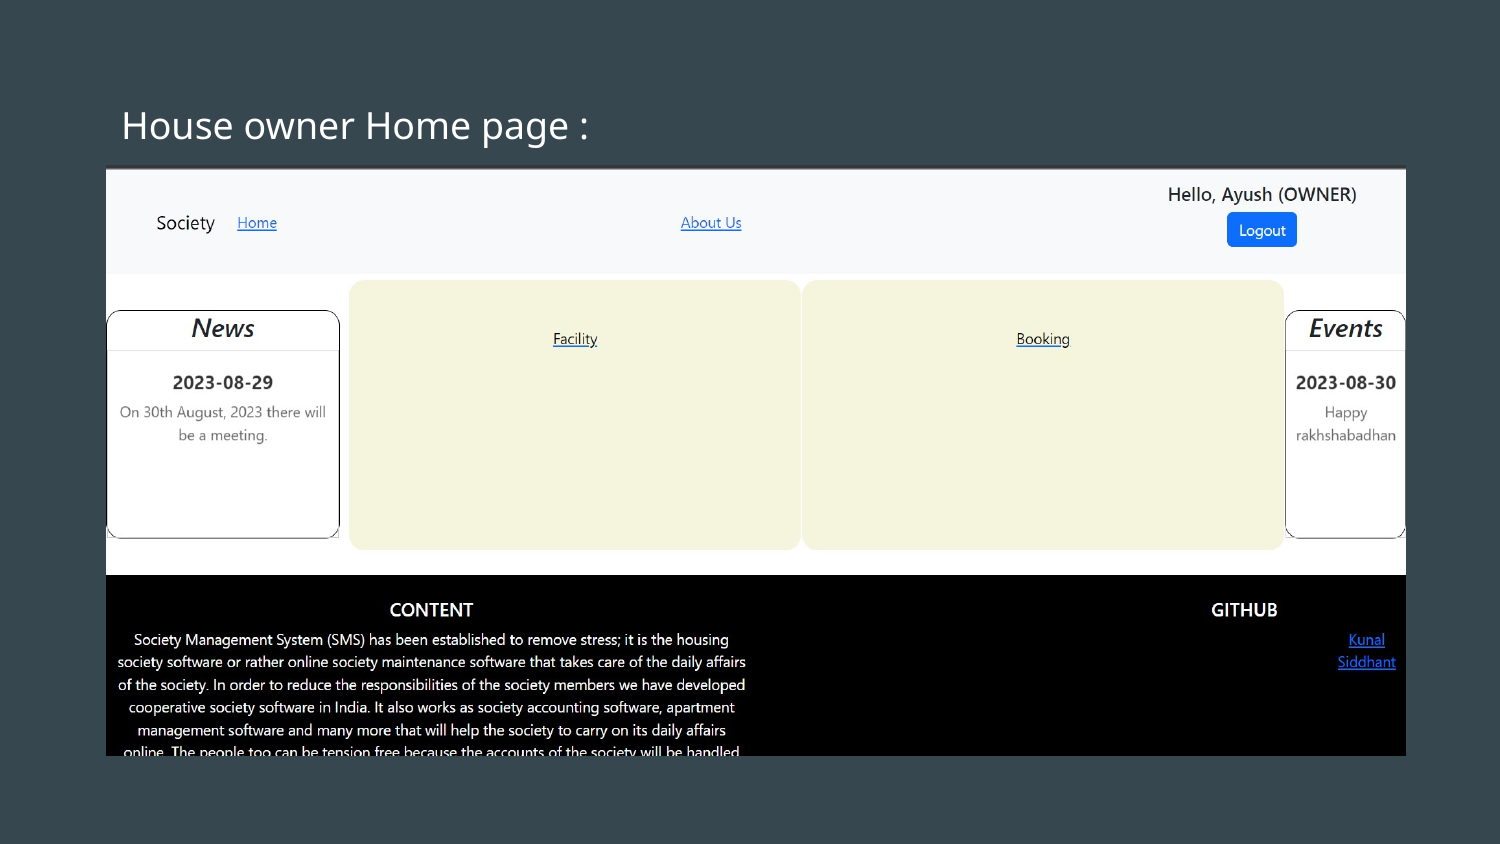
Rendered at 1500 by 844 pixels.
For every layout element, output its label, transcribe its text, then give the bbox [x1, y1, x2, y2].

text_box House owner Home page : [106, 94, 965, 163]
picture [105, 165, 1406, 757]
